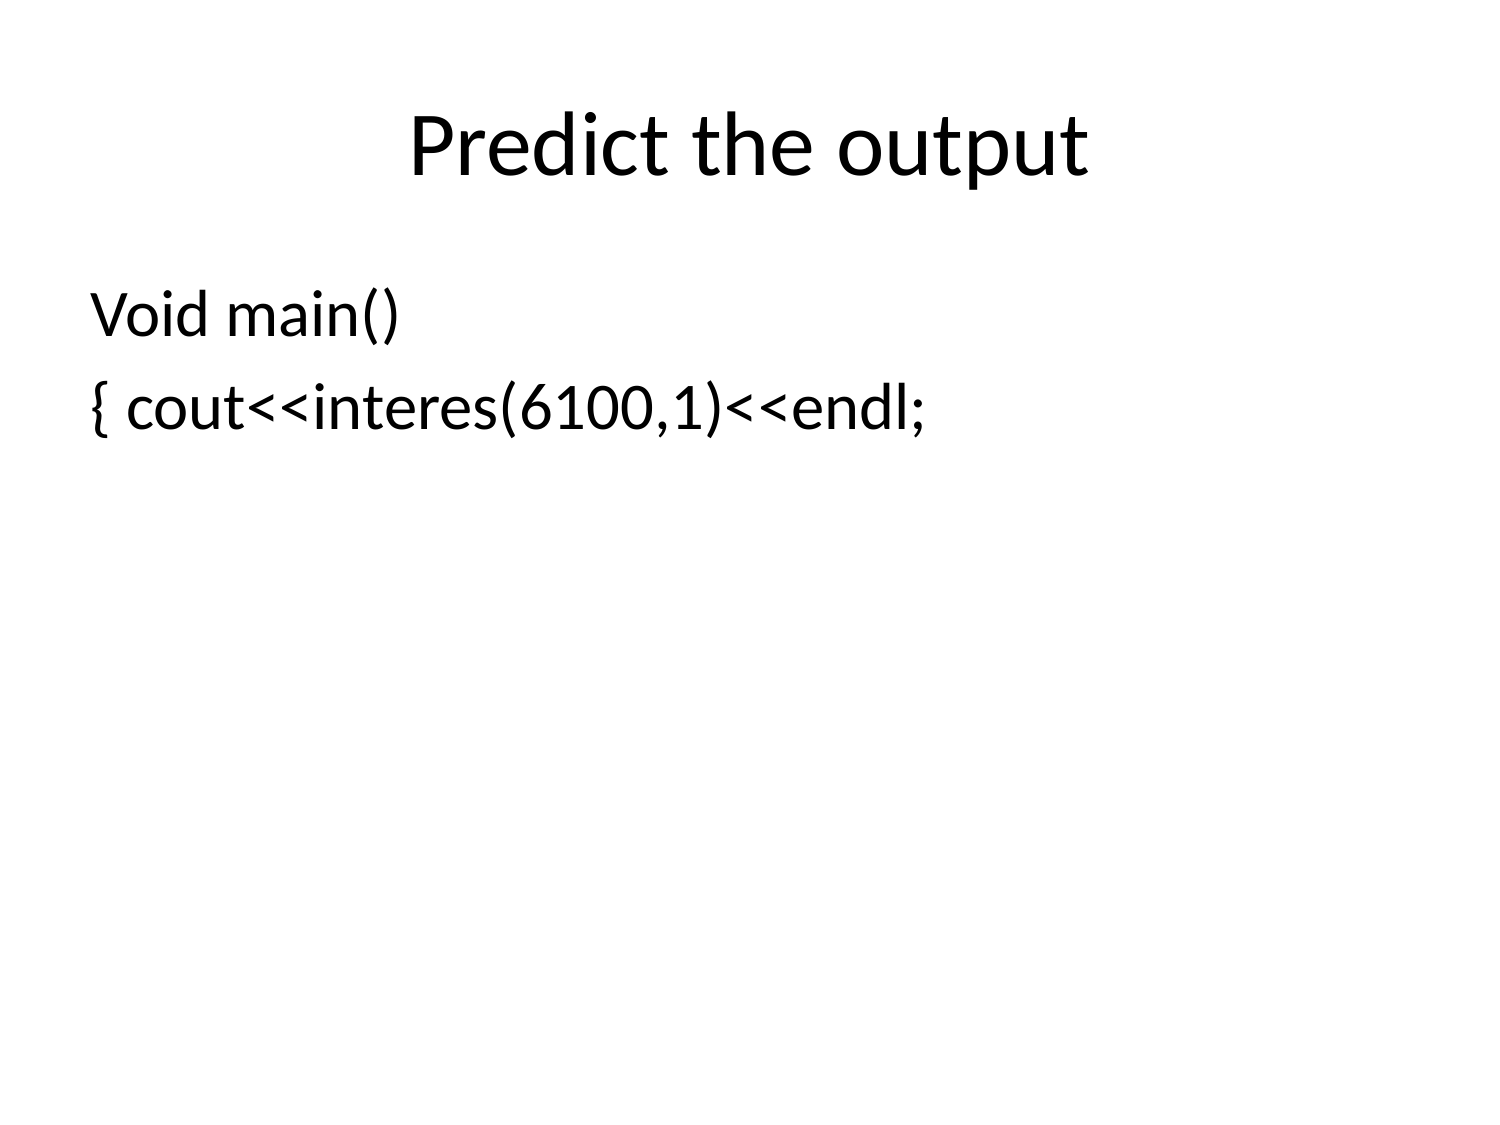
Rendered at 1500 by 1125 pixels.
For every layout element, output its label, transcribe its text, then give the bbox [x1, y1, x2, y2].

title Predict the output [75, 45, 1425, 233]
list Void main() { cout<<interes(6100,1)<<endl; [75, 262, 1425, 1005]
